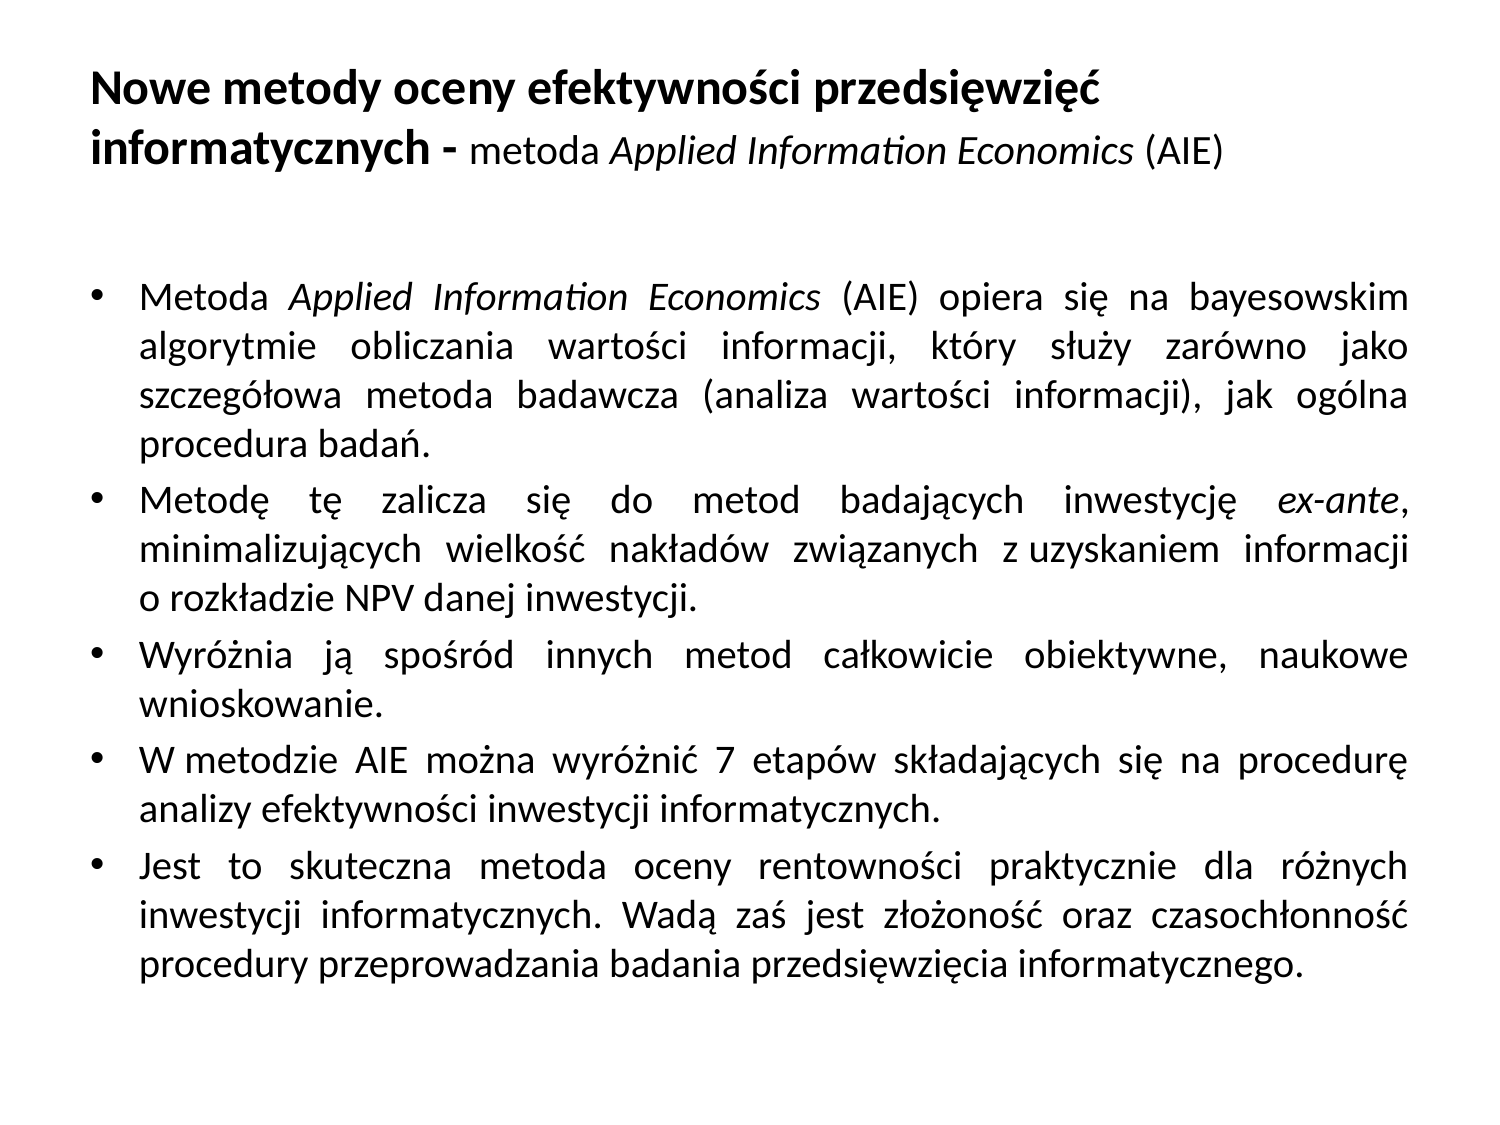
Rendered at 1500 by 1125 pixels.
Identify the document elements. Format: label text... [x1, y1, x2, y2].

title Nowe metody oceny efektywności przedsięwzięć informatycznych - metoda Applied Information Economics (AIE) [75, 45, 1425, 185]
list Metoda Applied Information Economics (AIE) opiera się na bayesowskim algorytmie obliczania wartości informacji, który służy zarówno jako szczegółowa metoda badawcza (analiza wartości informacji), jak ogólna procedura badań. Metodę tę zalicza się do metod badających inwestycję ex-ante, minimalizujących wielkość nakładów związanych z uzyskaniem informacji o rozkładzie NPV danej inwestycji. Wyróżnia ją spośród innych metod całkowicie obiektywne, naukowe wnioskowanie. W metodzie AIE można wyróżnić 7 etapów składających się na procedurę analizy efektywności inwestycji informatycznych. Jest to skuteczna metoda oceny rentowności praktycznie dla różnych inwestycji informatycznych. Wadą zaś jest złożoność oraz czasochłonność procedury przeprowadzania badania przedsięwzięcia informatycznego. [75, 262, 1425, 1005]
